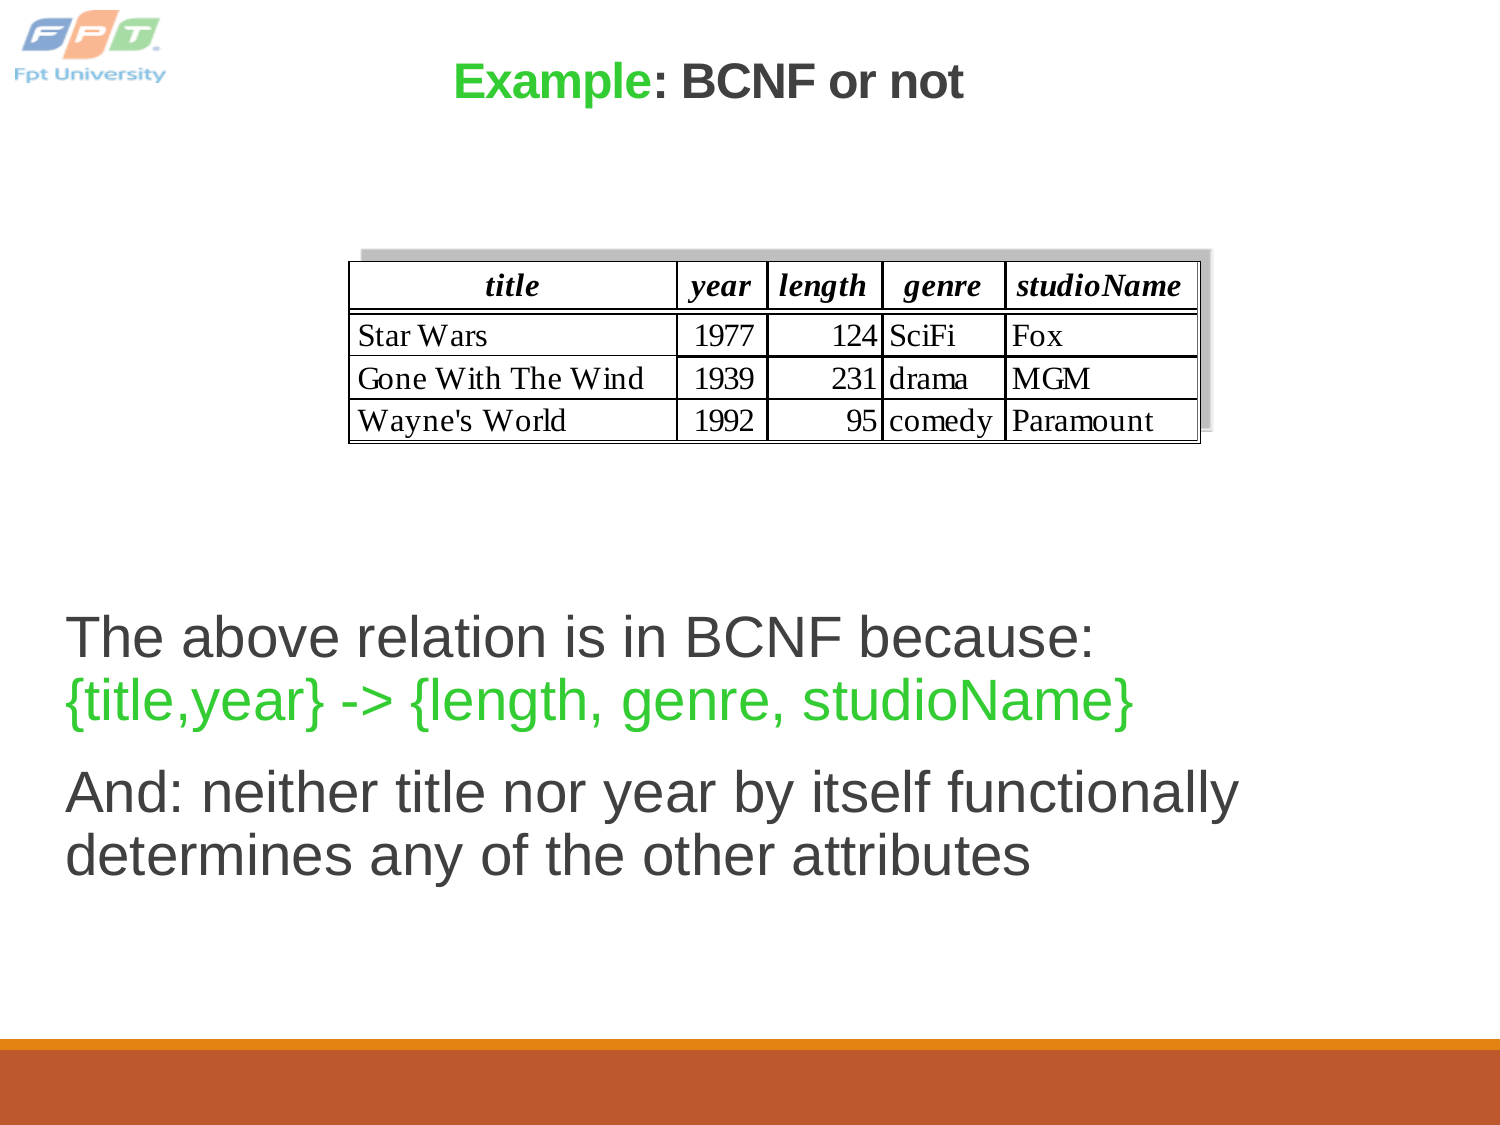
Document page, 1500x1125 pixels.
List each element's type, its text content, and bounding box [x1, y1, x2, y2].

table_cell 8 [15, 10, 166, 83]
title Example: BCNF or not [112, 50, 1306, 126]
picture [349, 261, 1201, 444]
list The above relation is in BCNF because: {title,year} -> {length, genre, studioName} And: neither title nor year by itself functionally determines any of the other attributes [50, 600, 1450, 1000]
